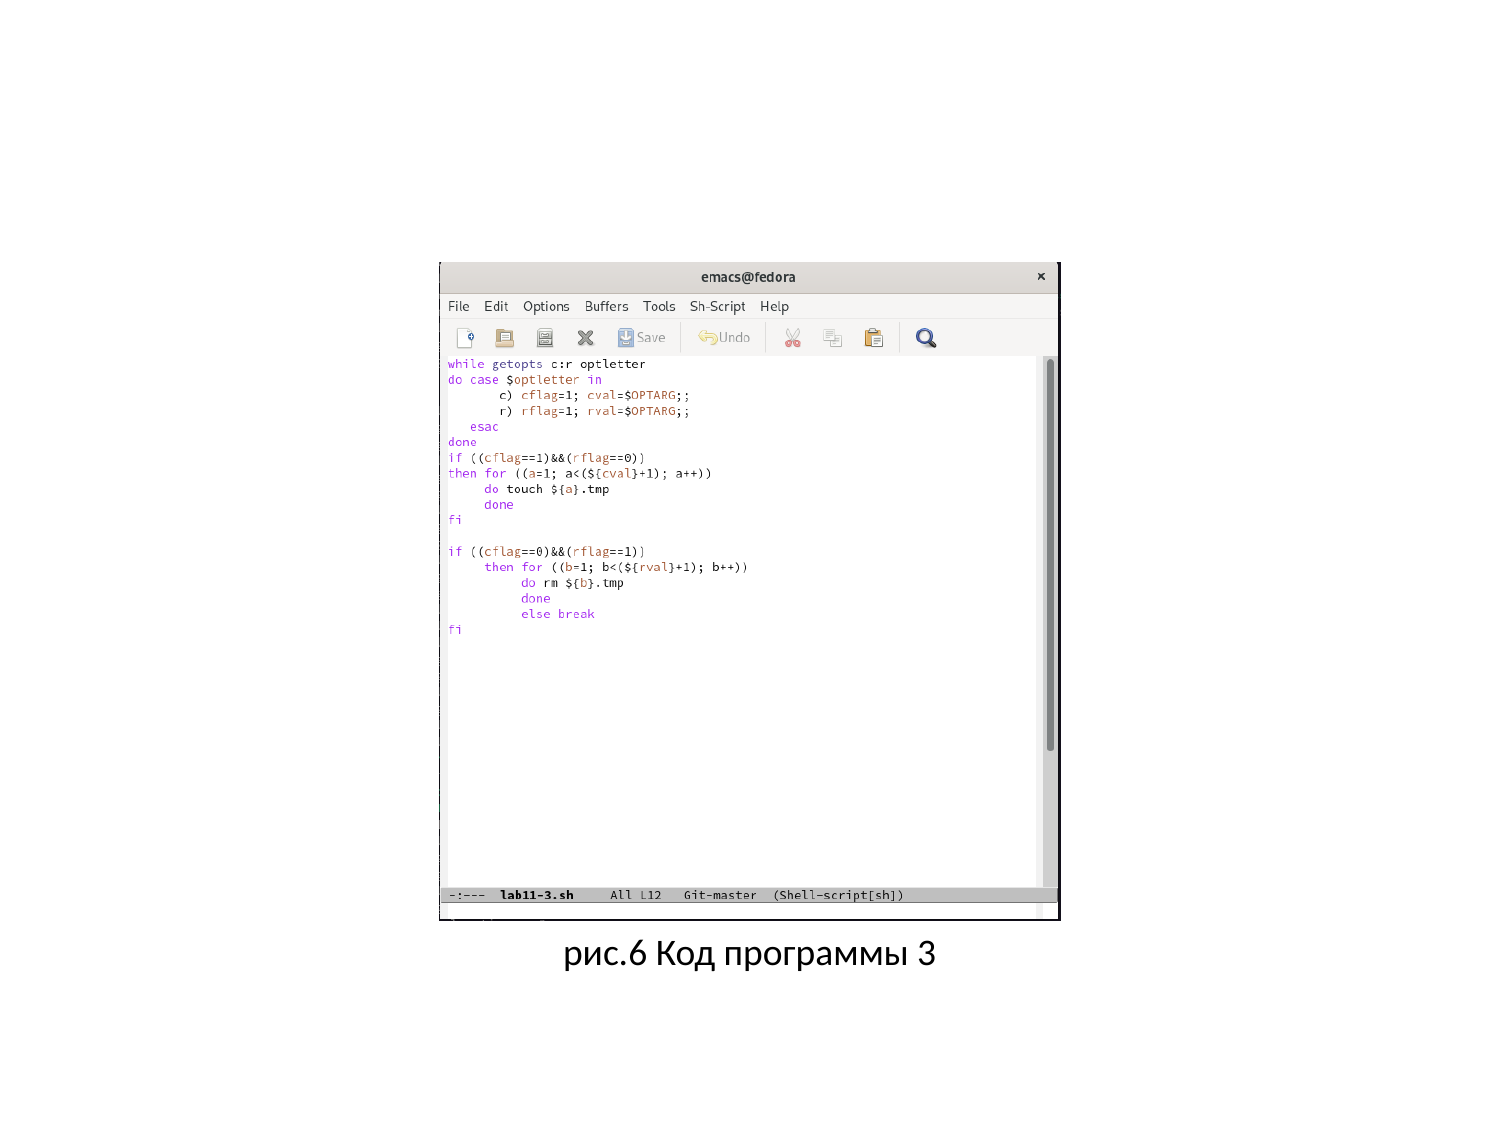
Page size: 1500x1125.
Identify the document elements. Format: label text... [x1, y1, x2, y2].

picture [439, 262, 1061, 921]
text_box рис.6 Код программы 3 [75, 920, 1425, 1004]
